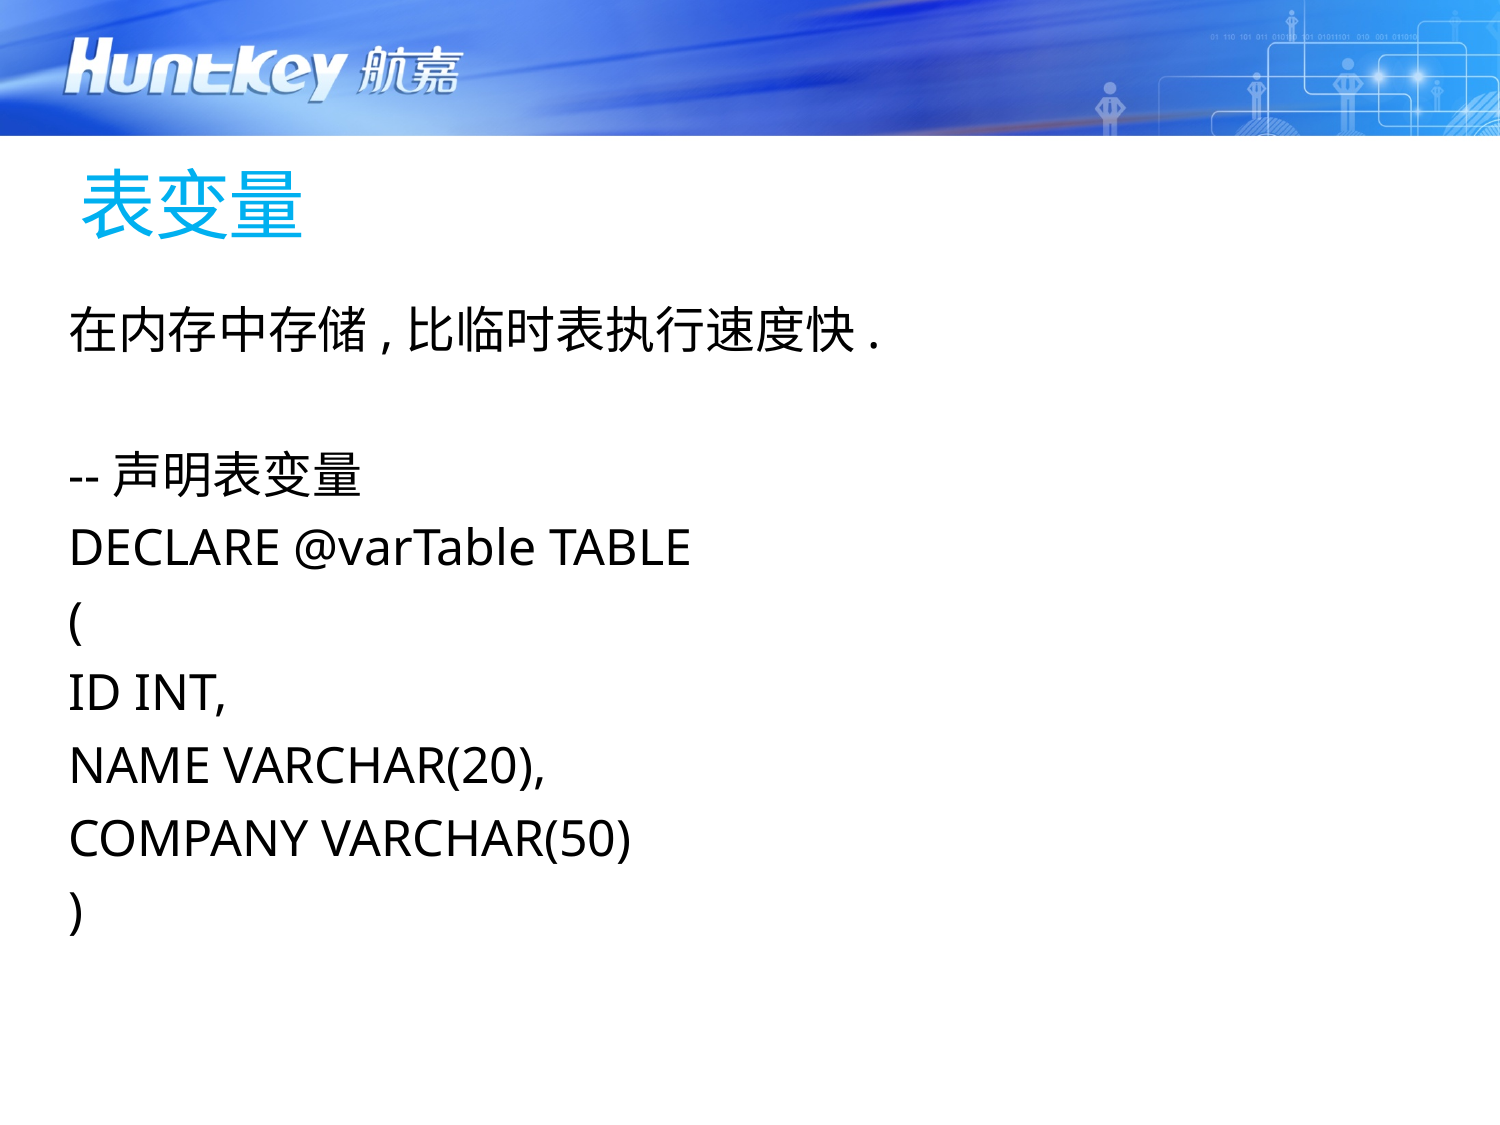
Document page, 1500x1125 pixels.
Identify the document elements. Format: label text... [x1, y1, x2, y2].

picture [0, 0, 1500, 1125]
title 表变量 [64, 148, 1415, 256]
list 在内存中存储,比临时表执行速度快. --声明表变量 DECLARE @varTable TABLE ( ID INT, NAME VARCHAR(20), COMPANY VARCHAR(50) ) [53, 290, 1404, 982]
